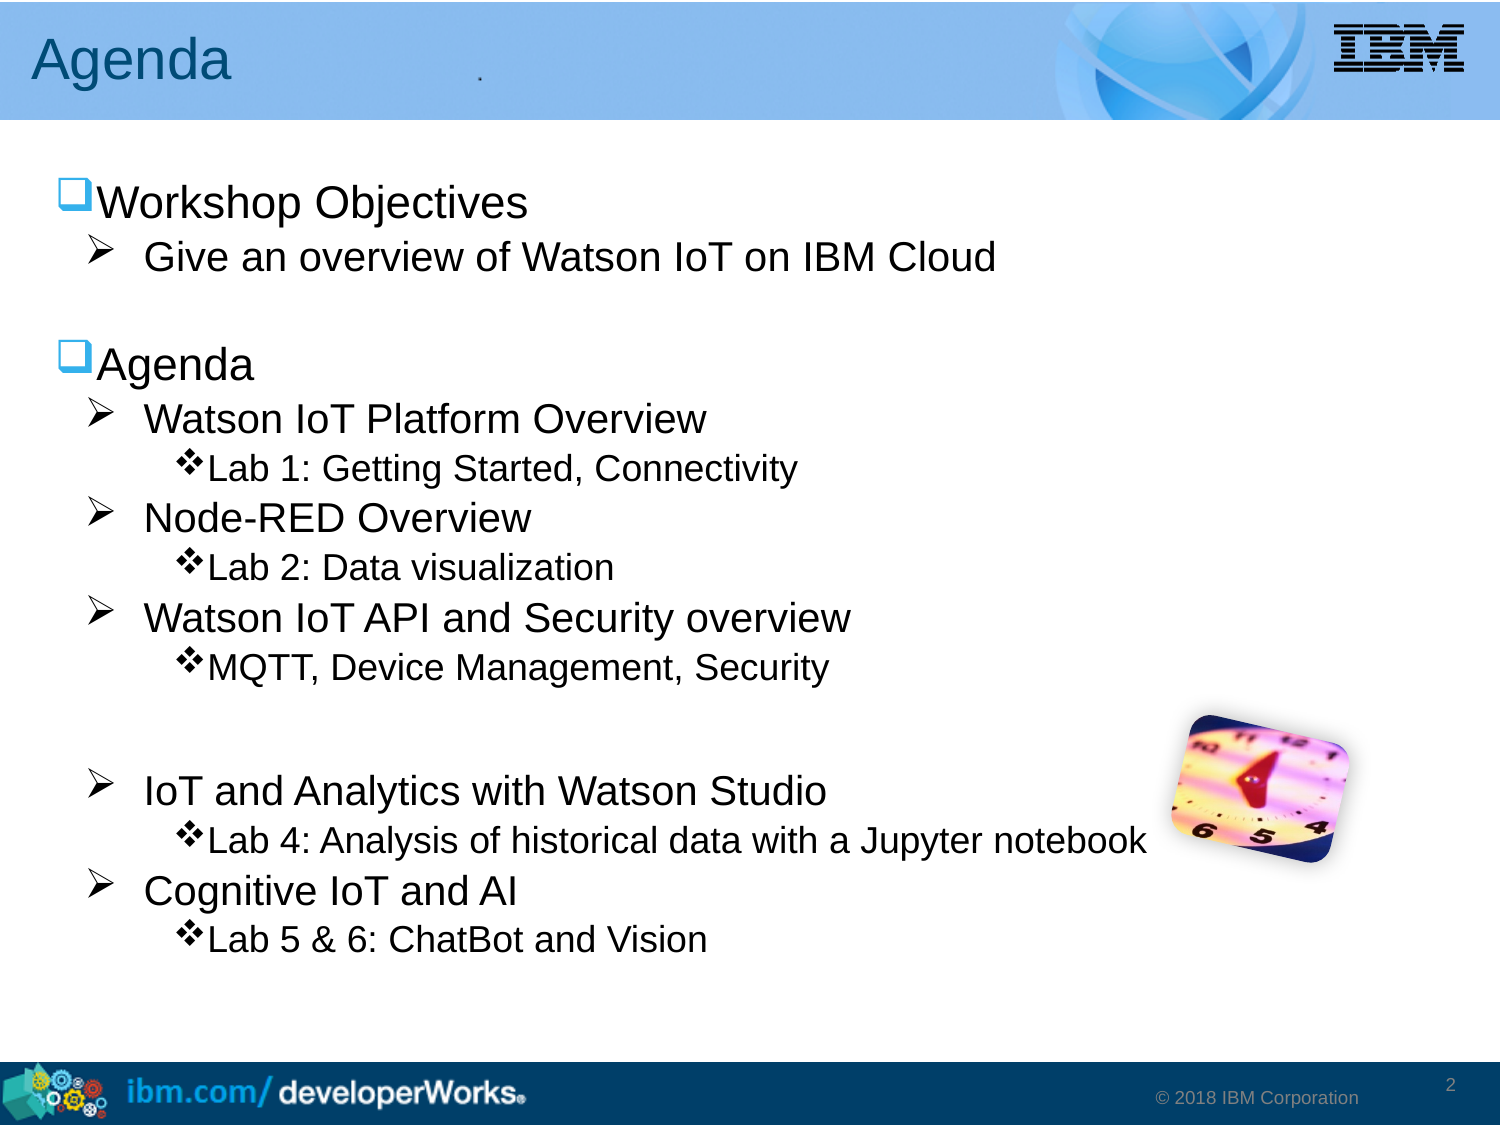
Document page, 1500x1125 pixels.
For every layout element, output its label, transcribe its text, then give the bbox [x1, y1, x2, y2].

picture [1171, 715, 1350, 863]
picture [0, 1062, 1500, 1125]
slide_number 2 [1411, 1065, 1491, 1117]
picture [0, 0, 1500, 120]
list Workshop Objectives Give an overview of Watson IoT on IBM Cloud Agenda Watson IoT Platform Overview Lab 1: Getting Started, Connectivity Node-RED Overview Lab 2: Data visualization Watson IoT API and Security overview MQTT, Device Management, Security IoT and Analytics with Watson Studio Lab 4: Analysis of historical data with a Jupyter notebook Cognitive IoT and AI Lab 5 & 6: ChatBot and Vision [55, 172, 1451, 1035]
title Agenda [16, 7, 1271, 111]
